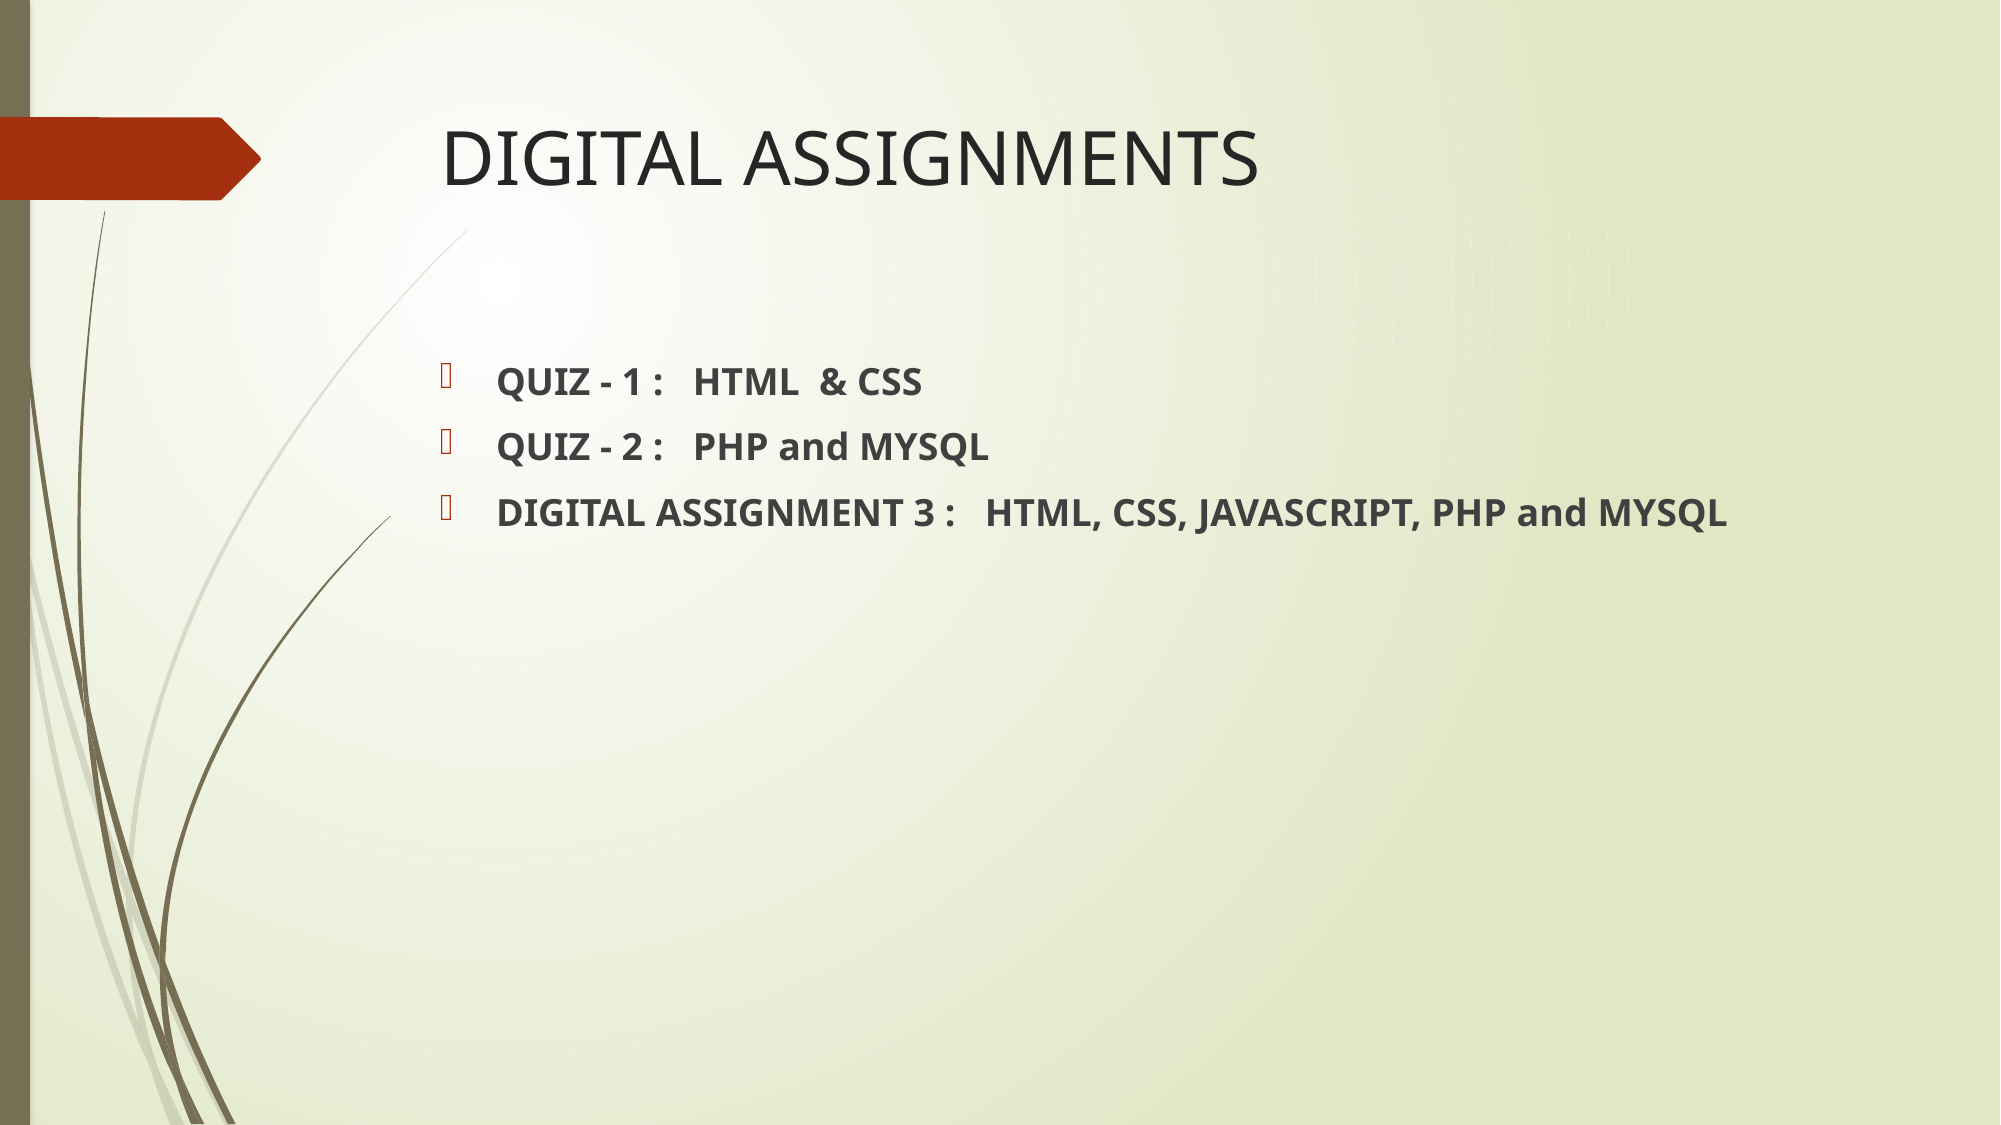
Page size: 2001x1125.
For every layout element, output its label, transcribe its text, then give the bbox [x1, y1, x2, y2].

list QUIZ - 1 : HTML & CSS QUIZ - 2 : PHP and MYSQL DIGITAL ASSIGNMENT 3 : HTML, CSS, JAVASCRIPT, PHP and MYSQL [424, 350, 1888, 970]
title DIGITAL ASSIGNMENTS [425, 102, 1888, 313]
